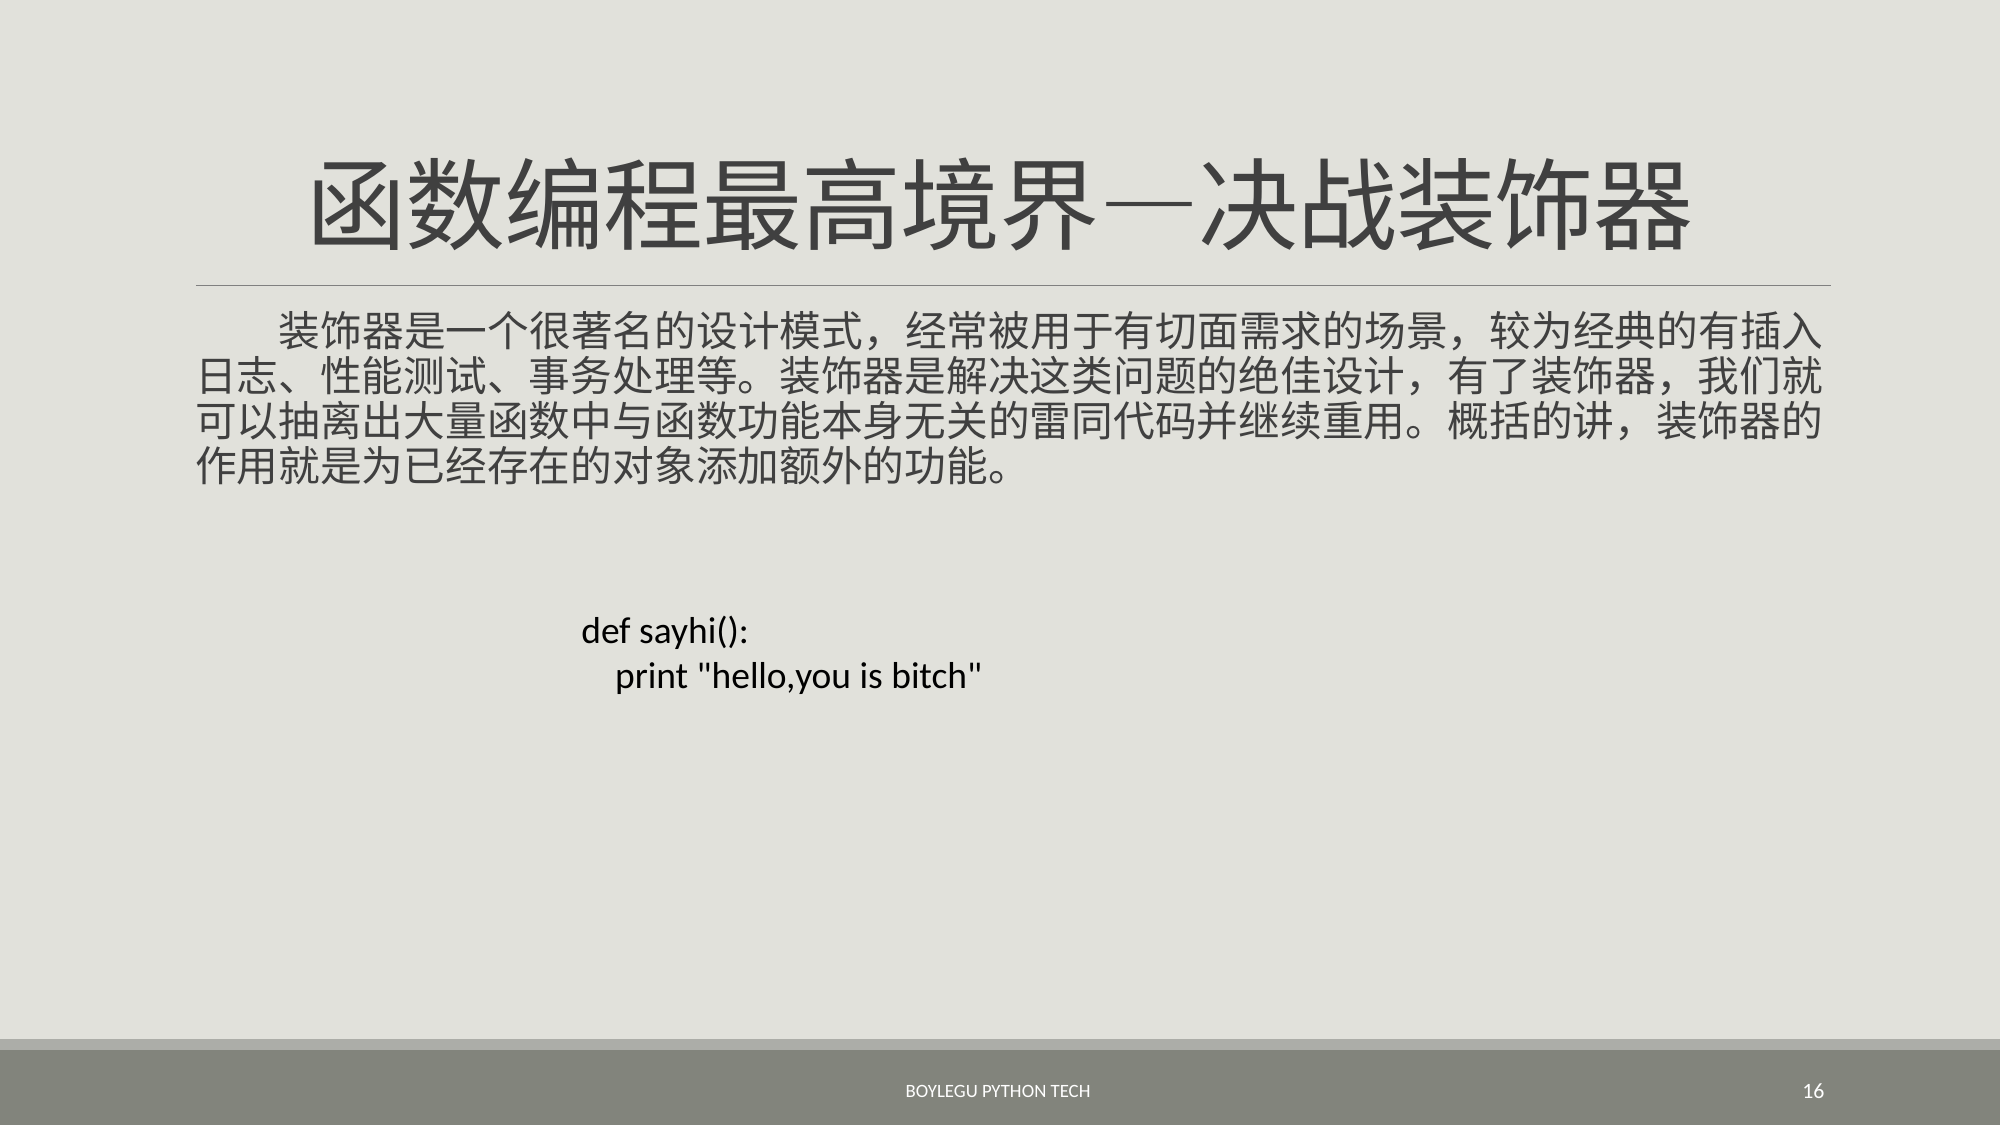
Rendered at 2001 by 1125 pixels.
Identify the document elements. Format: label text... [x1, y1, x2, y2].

title 函数编程最高境界—决战装饰器 [175, 32, 1826, 271]
footer BoyleGu Python Tech [604, 1059, 1396, 1120]
text_box def sayhi(): print "hello,you is bitch" [566, 598, 1178, 704]
slide_number 16 [1624, 1059, 1840, 1120]
list 装饰器是一个很著名的设计模式，经常被用于有切面需求的场景，较为经典的有插入日志、性能测试、事务处理等。装饰器是解决这类问题的绝佳设计，有了装饰器，我们就可以抽离出大量函数中与函数功能本身无关的雷同代码并继续重用。概括的讲，装饰器的作用就是为已经存在的对象添加额外的功能。 [180, 302, 1830, 499]
